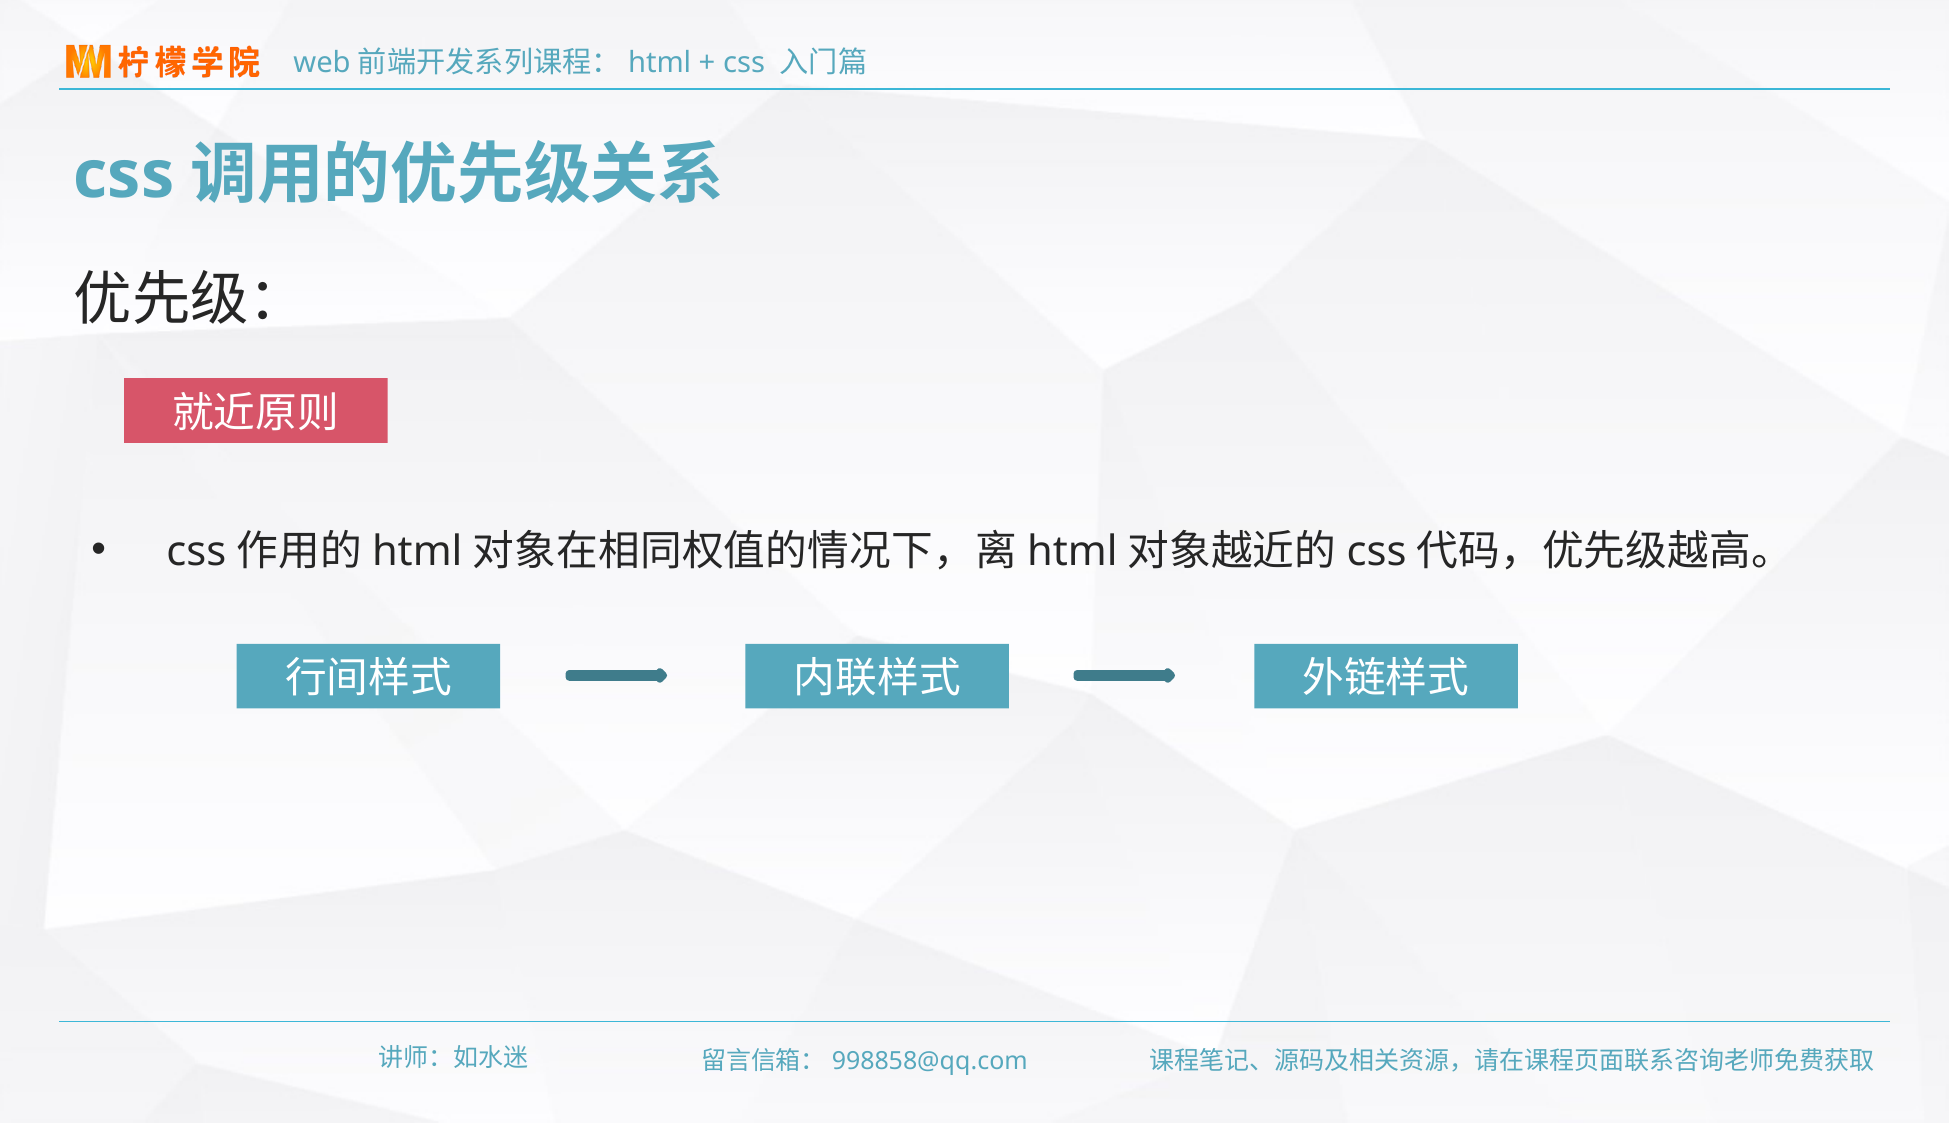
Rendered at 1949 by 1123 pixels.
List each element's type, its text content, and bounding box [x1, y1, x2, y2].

text_box 优先级： [59, 253, 686, 339]
text_box 就近原则 [124, 378, 388, 443]
text_box css作用的html对象在相同权值的情况下，离html对象越近的css代码，优先级越高。 [76, 466, 1766, 581]
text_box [236, 643, 1519, 710]
text_box css调用的优先级关系 [59, 123, 1890, 219]
picture [0, 0, 1949, 1123]
